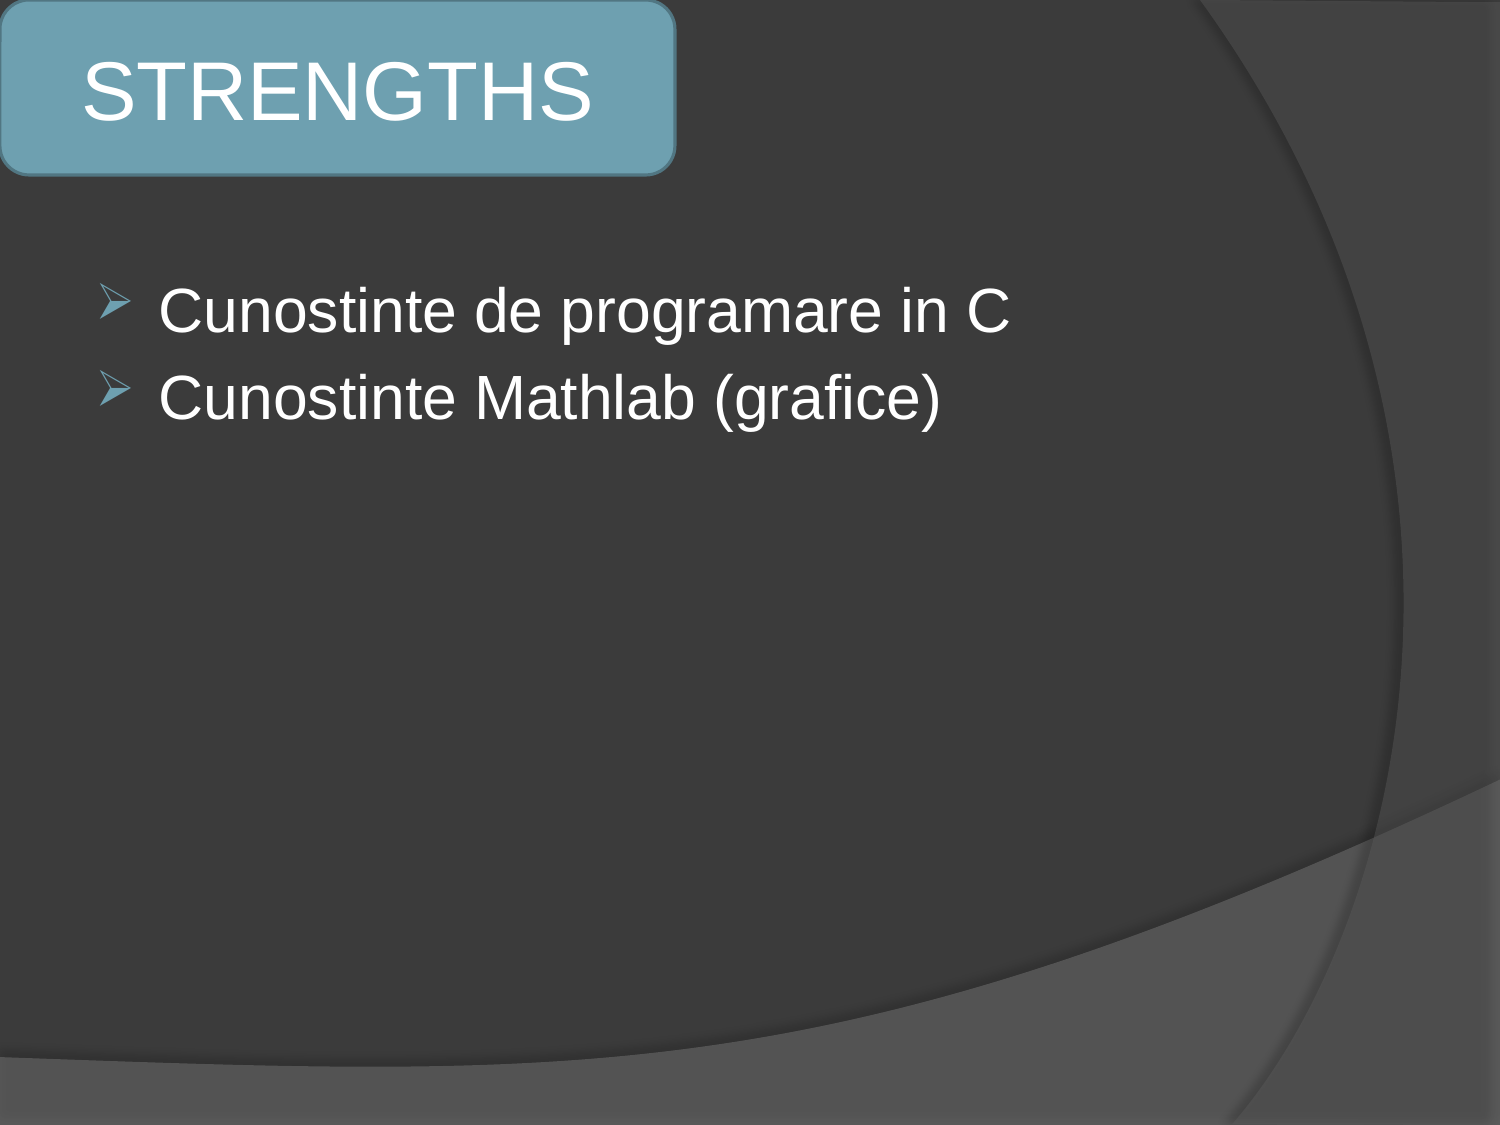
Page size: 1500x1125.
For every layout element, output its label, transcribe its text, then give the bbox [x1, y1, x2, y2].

list Cunostinte de programare in C Cunostinte Mathlab (grafice) [75, 262, 1300, 1005]
text_box STRENGTHS [0, 0, 677, 177]
